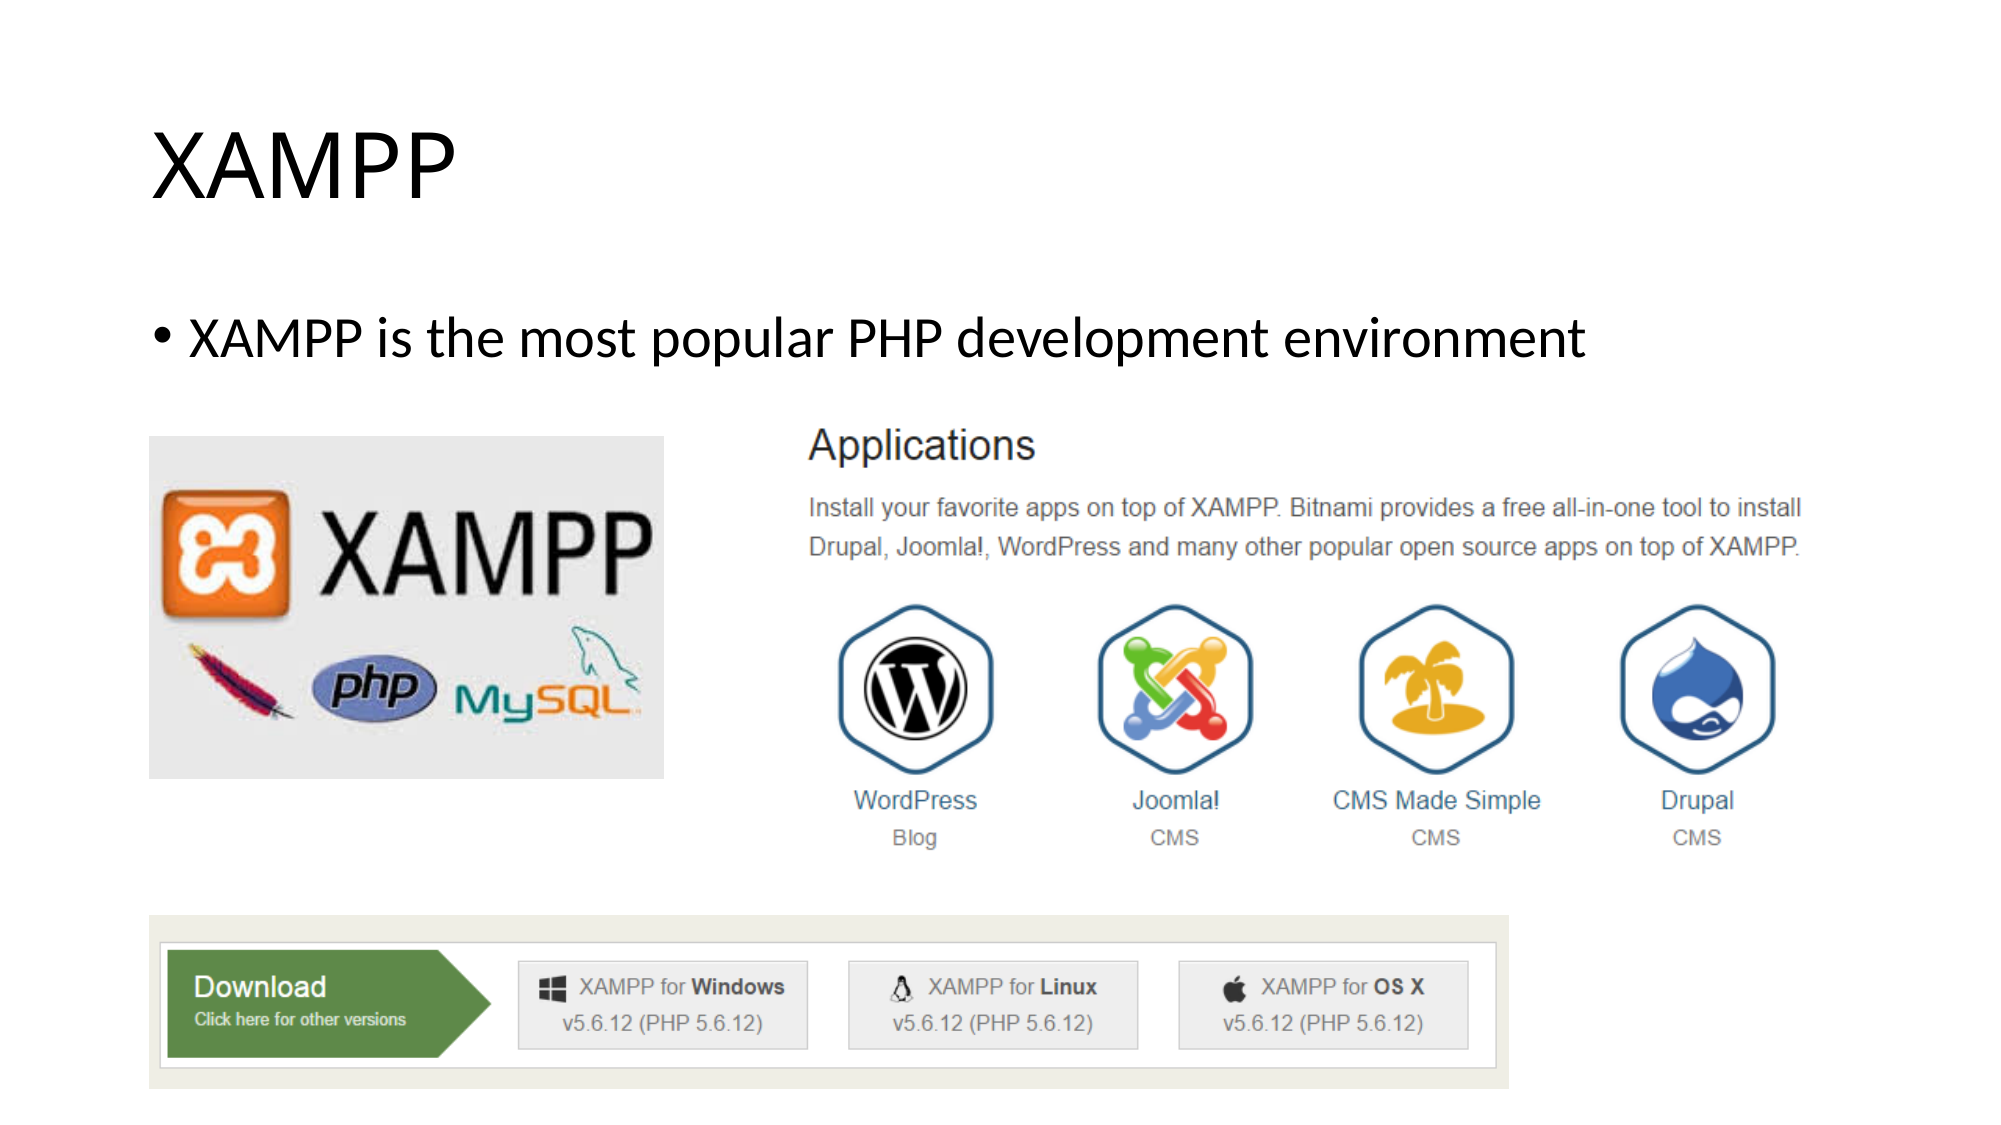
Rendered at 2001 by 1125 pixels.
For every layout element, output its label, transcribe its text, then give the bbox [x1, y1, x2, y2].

picture [769, 385, 1823, 894]
list XAMPP is the most popular PHP development environment [137, 299, 1863, 1014]
picture [149, 915, 1509, 1089]
picture [149, 436, 664, 779]
title XAMPP [137, 59, 1863, 278]
